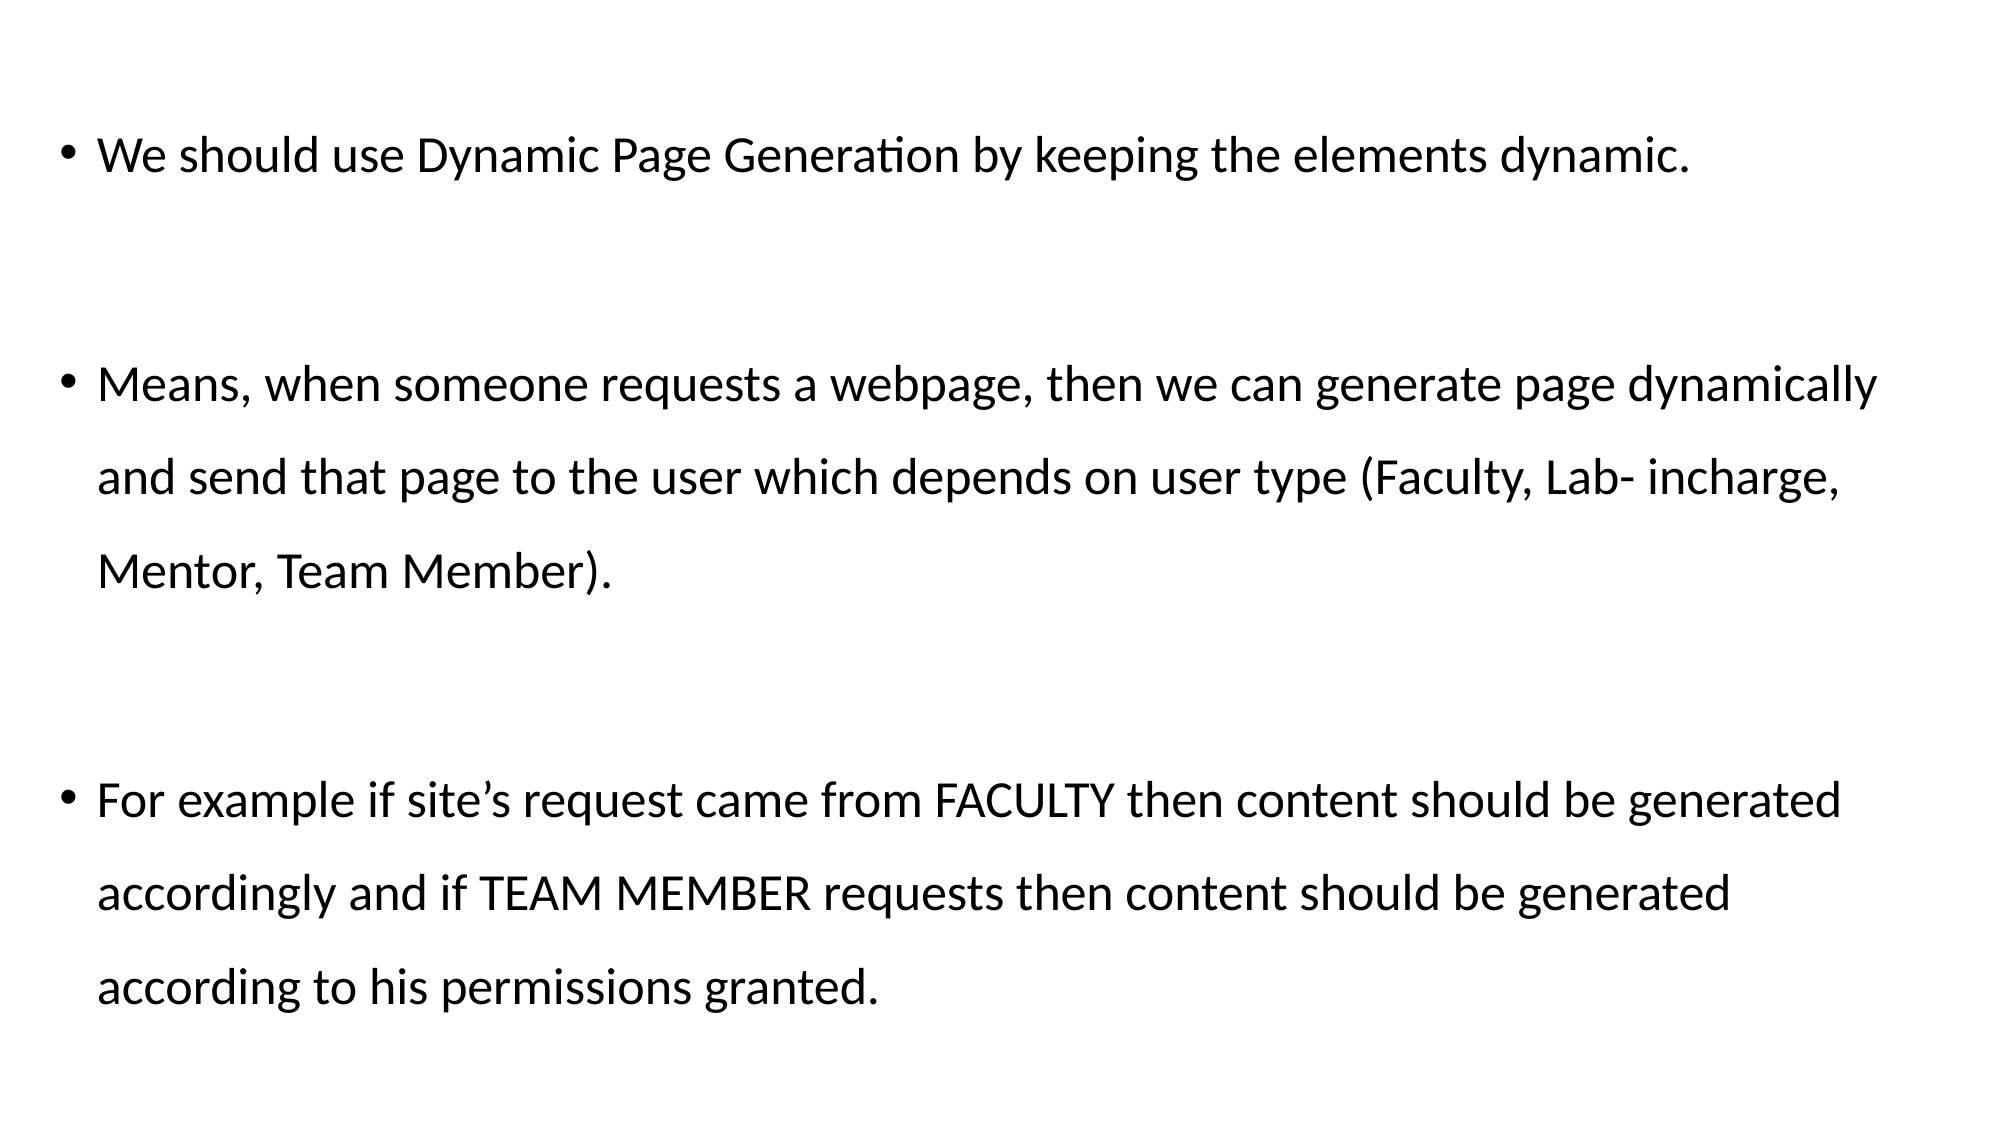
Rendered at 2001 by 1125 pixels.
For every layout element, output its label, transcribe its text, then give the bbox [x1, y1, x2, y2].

list We should use Dynamic Page Generation by keeping the elements dynamic. Means, when someone requests a webpage, then we can generate page dynamically and send that page to the user which depends on user type (Faculty, Lab- incharge, Mentor, Team Member). For example if site’s request came from FACULTY then content should be generated accordingly and if TEAM MEMBER requests then content should be generated according to his permissions granted. [44, 81, 1934, 1046]
